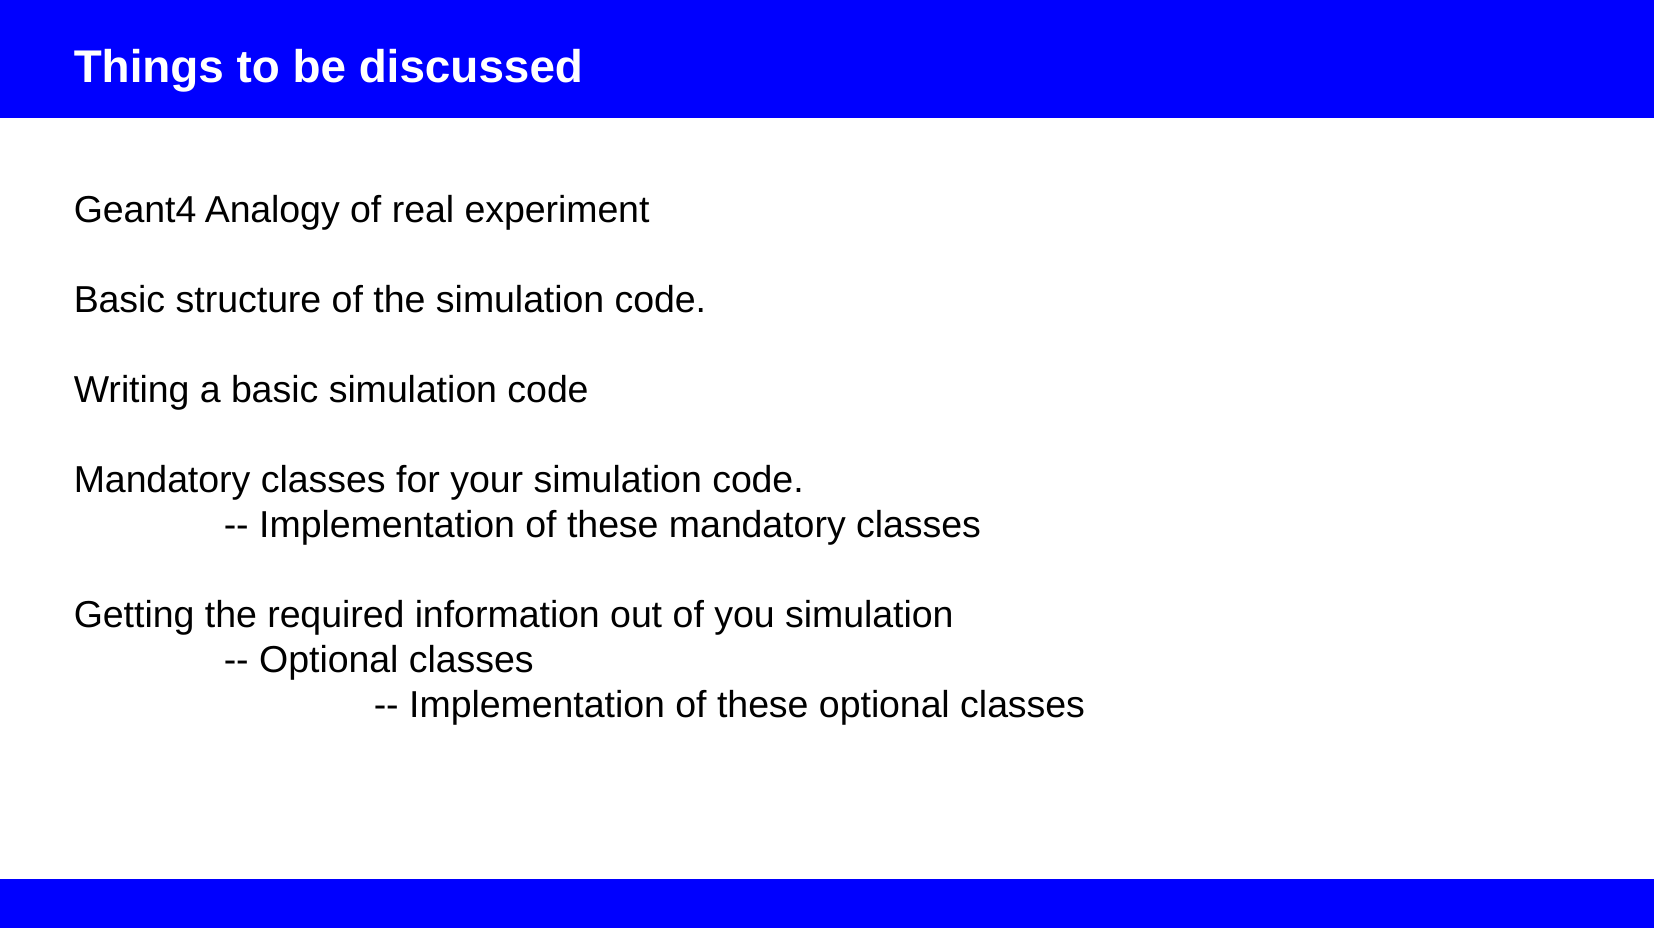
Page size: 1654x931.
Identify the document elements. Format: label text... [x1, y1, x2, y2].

text_box [0, 0, 1654, 118]
text_box [0, 879, 1654, 928]
text_box Geant4 Analogy of real experiment Basic structure of the simulation code. Writing a basic simulation code Mandatory classes for your simulation code. -- Implementation of these mandatory classes Getting the required information out of you simulation -- Optional classes -- Implementation of these optional classes [58, 177, 1382, 906]
text_box Things to be discussed [58, 29, 1607, 96]
